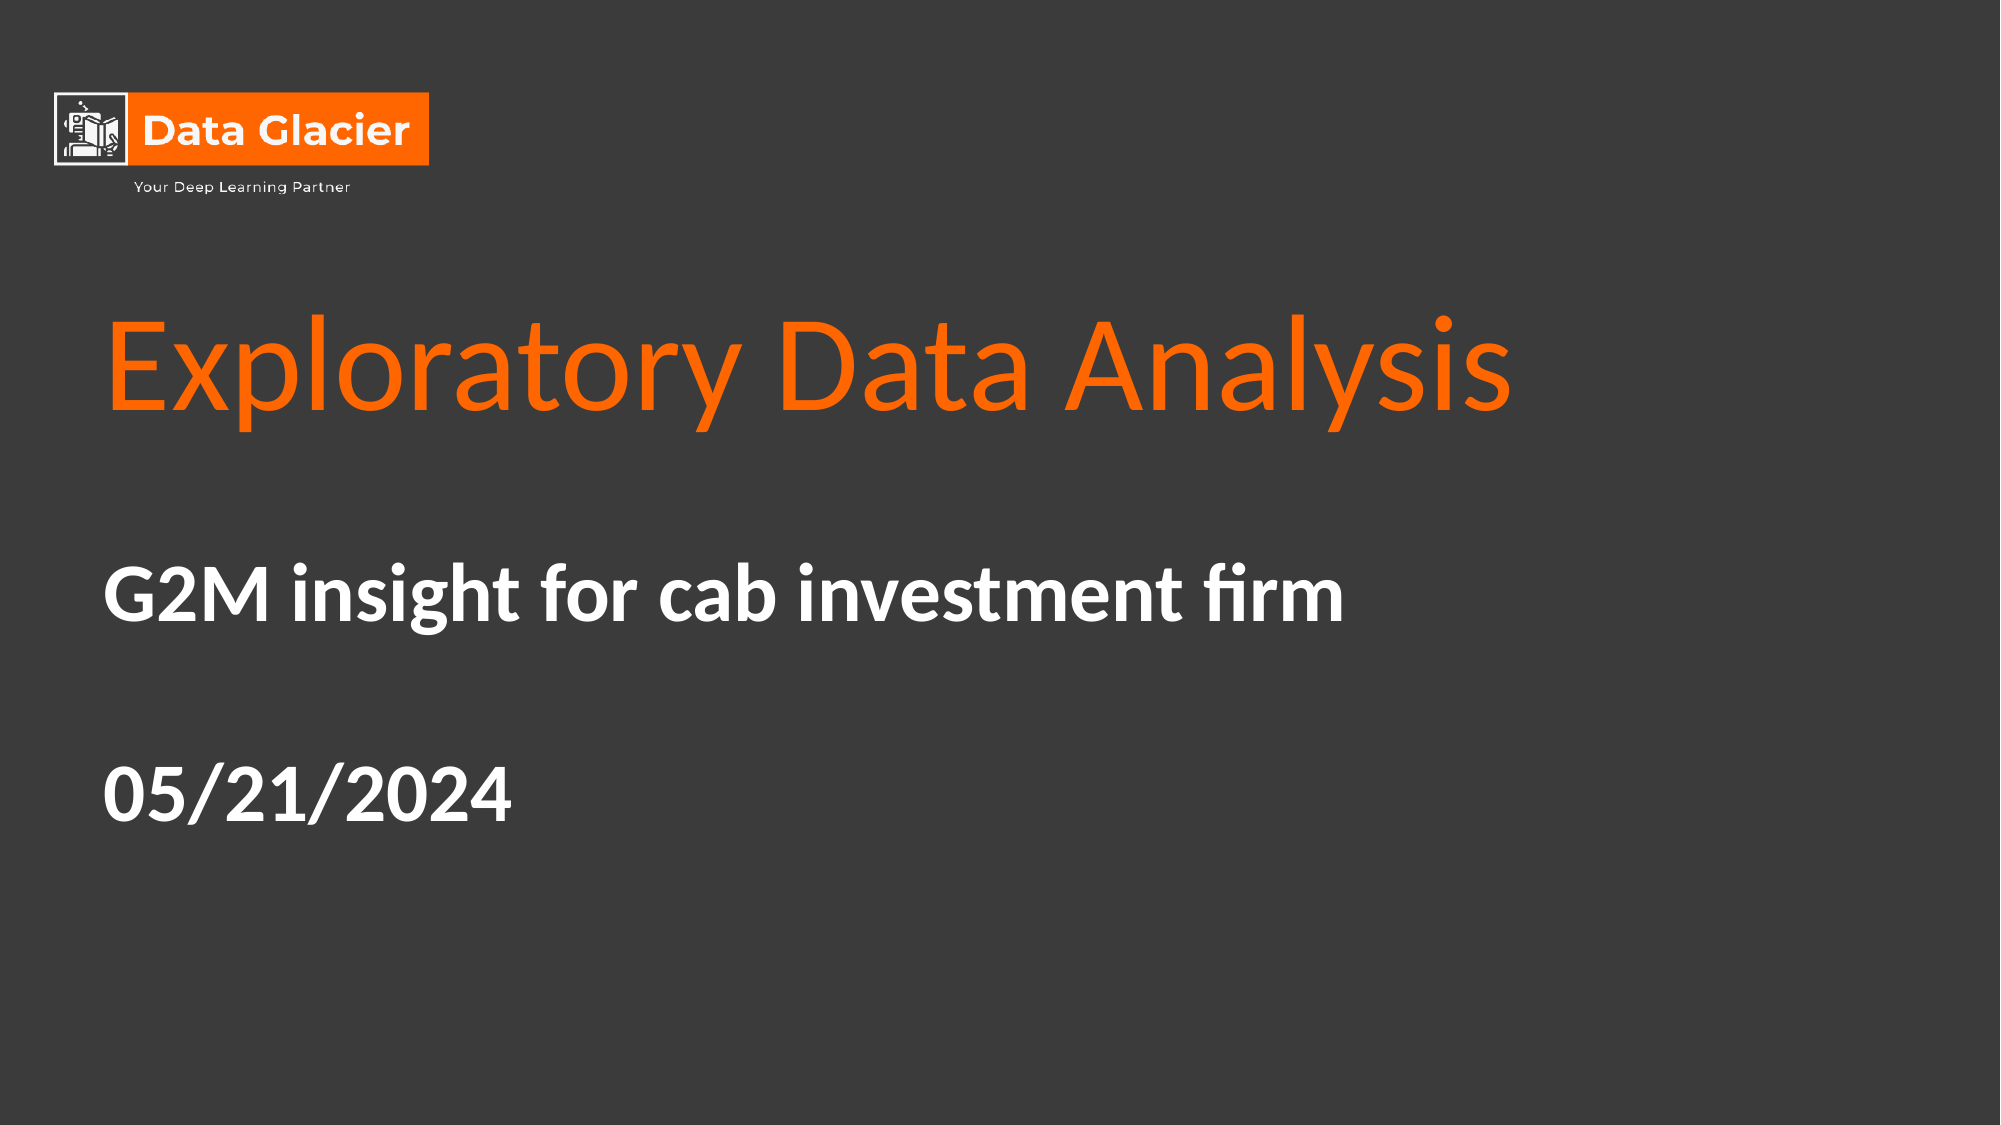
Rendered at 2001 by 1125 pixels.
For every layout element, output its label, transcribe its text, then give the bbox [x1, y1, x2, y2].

picture [50, 0, 433, 334]
text_box Exploratory Data Analysis G2M insight for cab investment firm 05/21/2024 [89, 101, 1530, 846]
